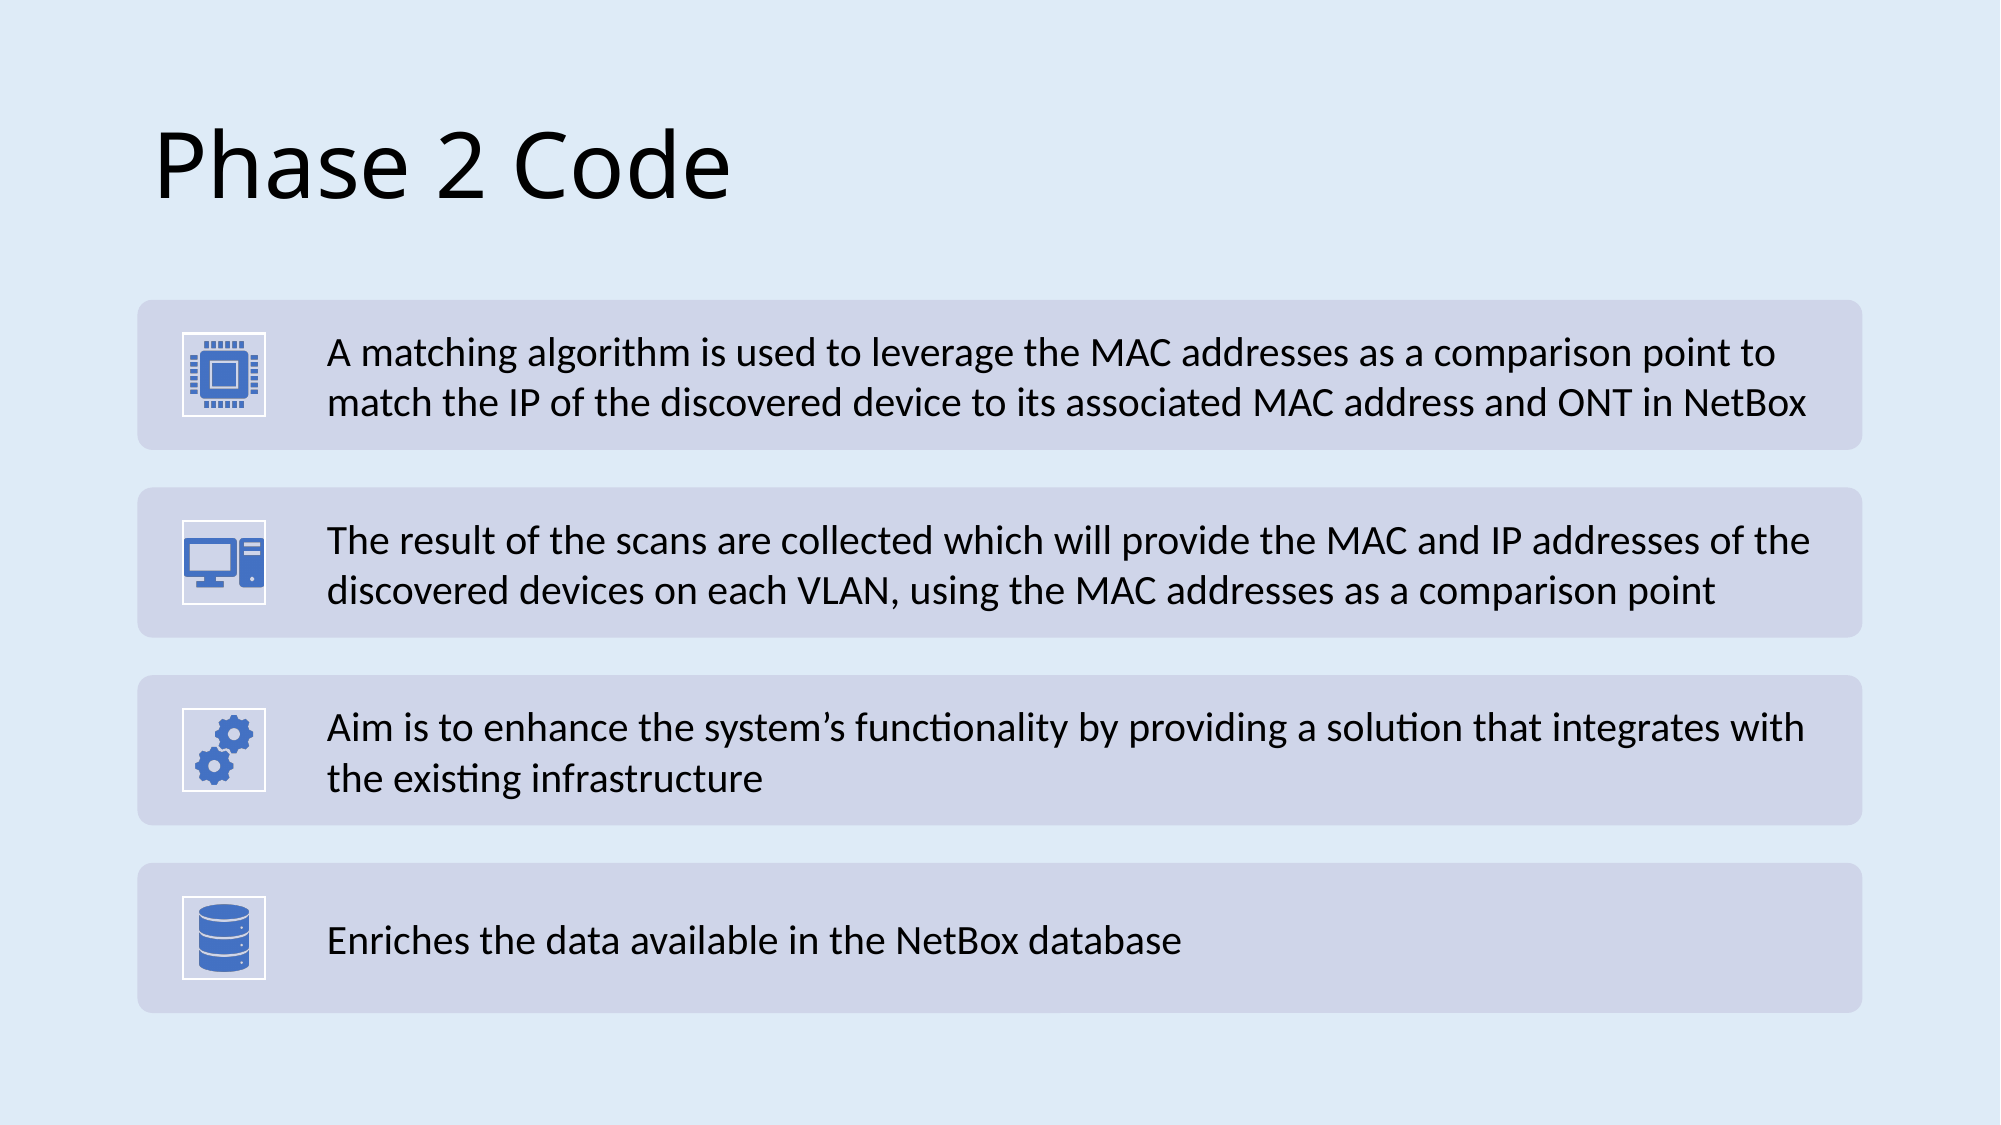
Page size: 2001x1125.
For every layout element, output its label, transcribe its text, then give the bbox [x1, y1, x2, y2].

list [137, 299, 1863, 1014]
title Phase 2 Code [137, 59, 1863, 278]
